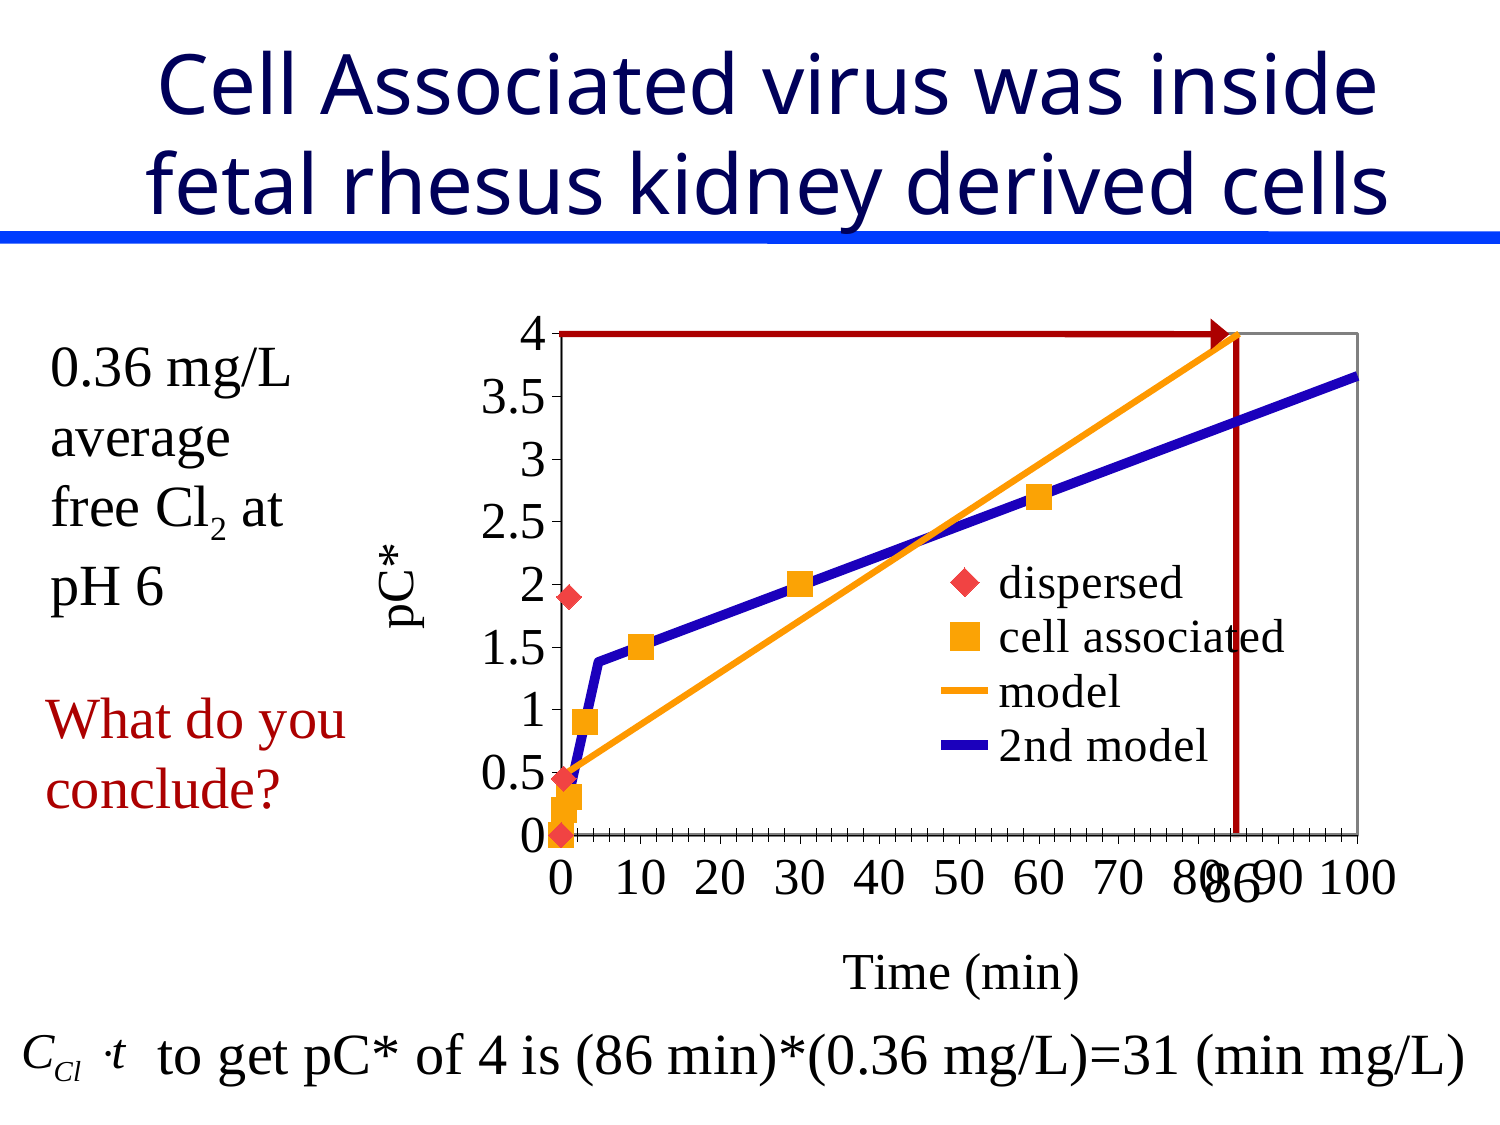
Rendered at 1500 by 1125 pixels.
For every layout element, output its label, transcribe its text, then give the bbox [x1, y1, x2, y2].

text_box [18, 1008, 1482, 1094]
text_box What do you conclude? [30, 672, 313, 828]
text_box 0.36 mg/L average free Cl2 at pH 6 [35, 320, 313, 625]
chart [318, 279, 1402, 1008]
title Cell Associated virus was inside fetal rhesus kidney derived cells [75, 37, 1463, 225]
